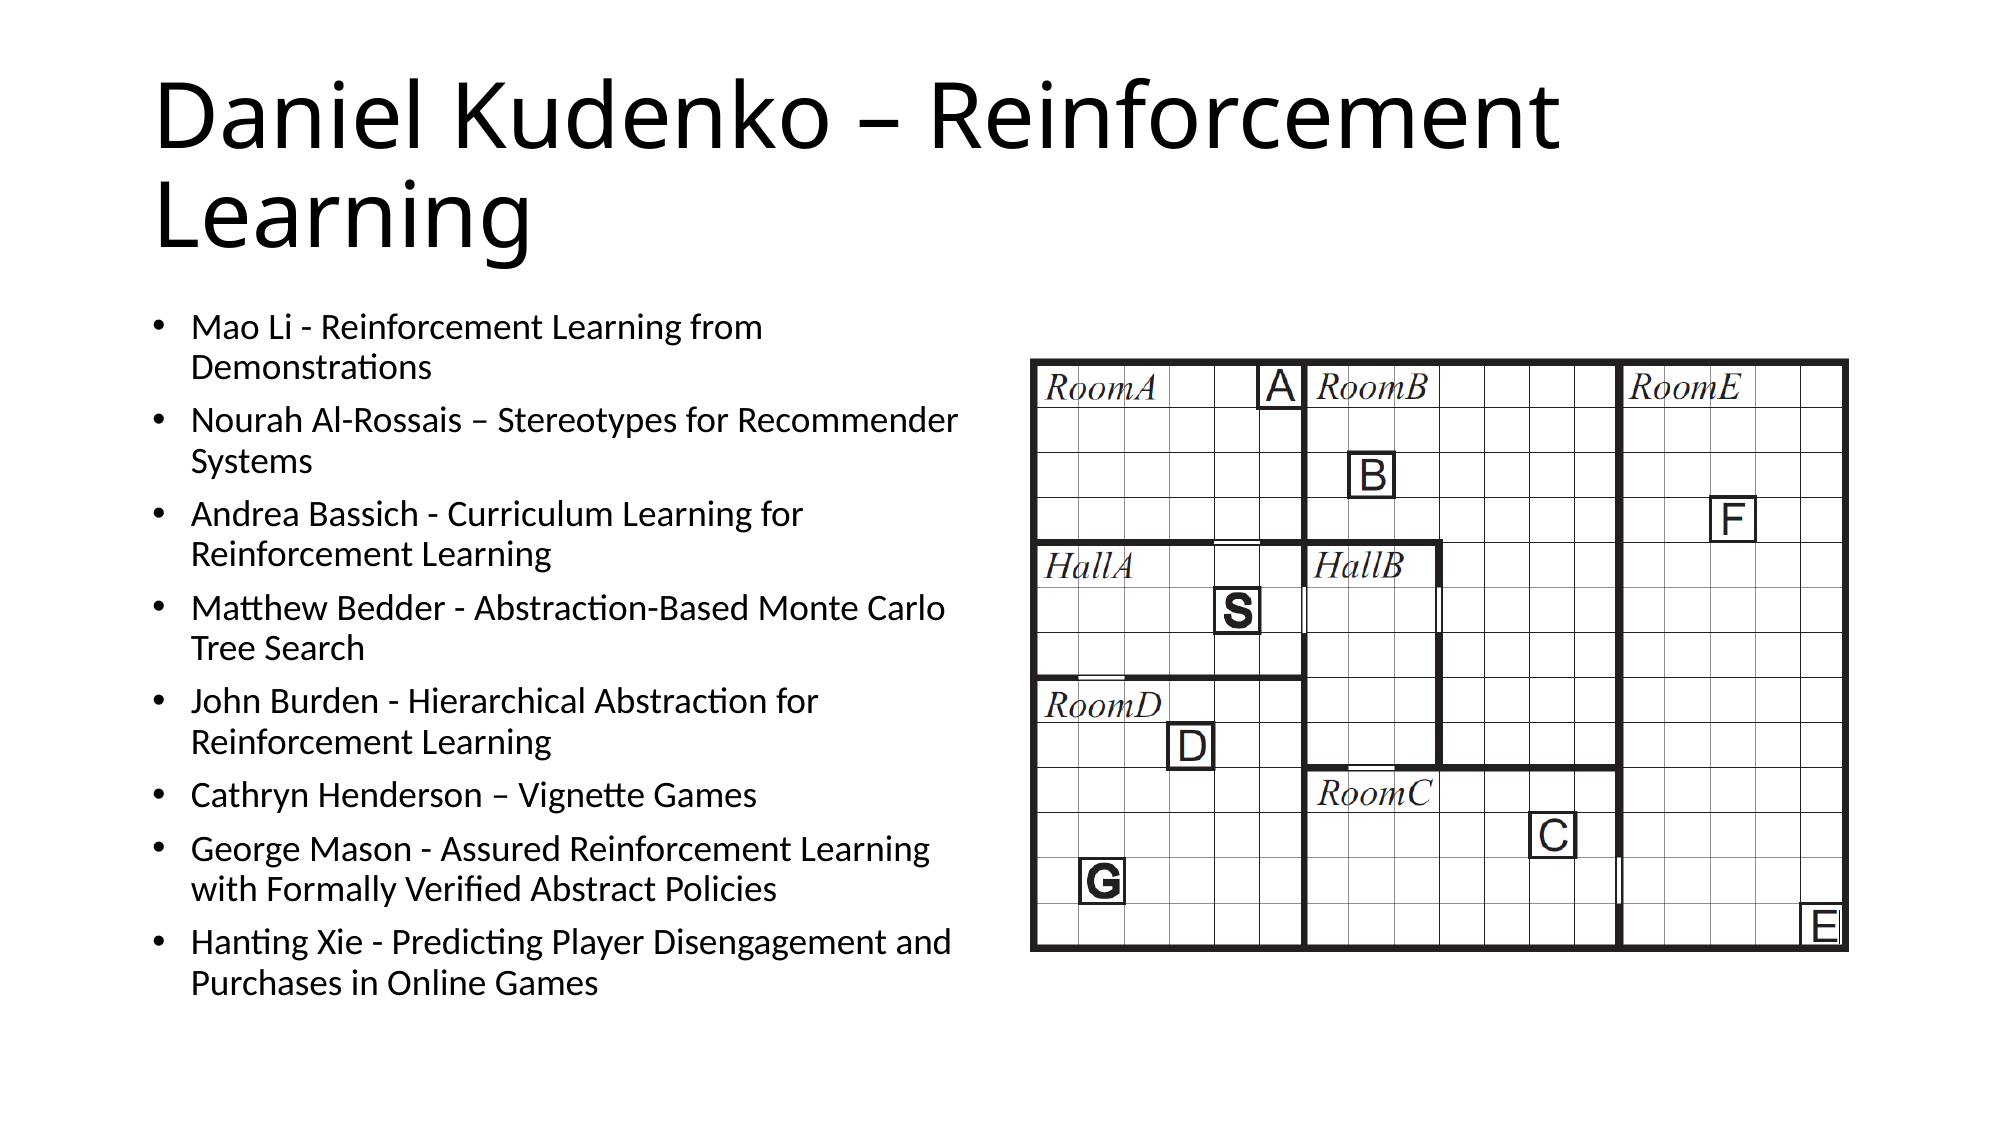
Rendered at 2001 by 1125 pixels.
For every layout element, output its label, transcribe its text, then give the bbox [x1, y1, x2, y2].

list Mao Li - Reinforcement Learning from Demonstrations Nourah Al-Rossais – Stereotypes for Recommender Systems Andrea Bassich - Curriculum Learning for Reinforcement Learning Matthew Bedder - Abstraction-Based Monte Carlo Tree Search John Burden - Hierarchical Abstraction for Reinforcement Learning Cathryn Henderson – Vignette Games George Mason - Assured Reinforcement Learning with Formally Verified Abstract Policies Hanting Xie - Predicting Player Disengagement and Purchases in Online Games [137, 299, 988, 1014]
title Daniel Kudenko – Reinforcement Learning [137, 59, 1863, 278]
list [1012, 343, 1863, 970]
